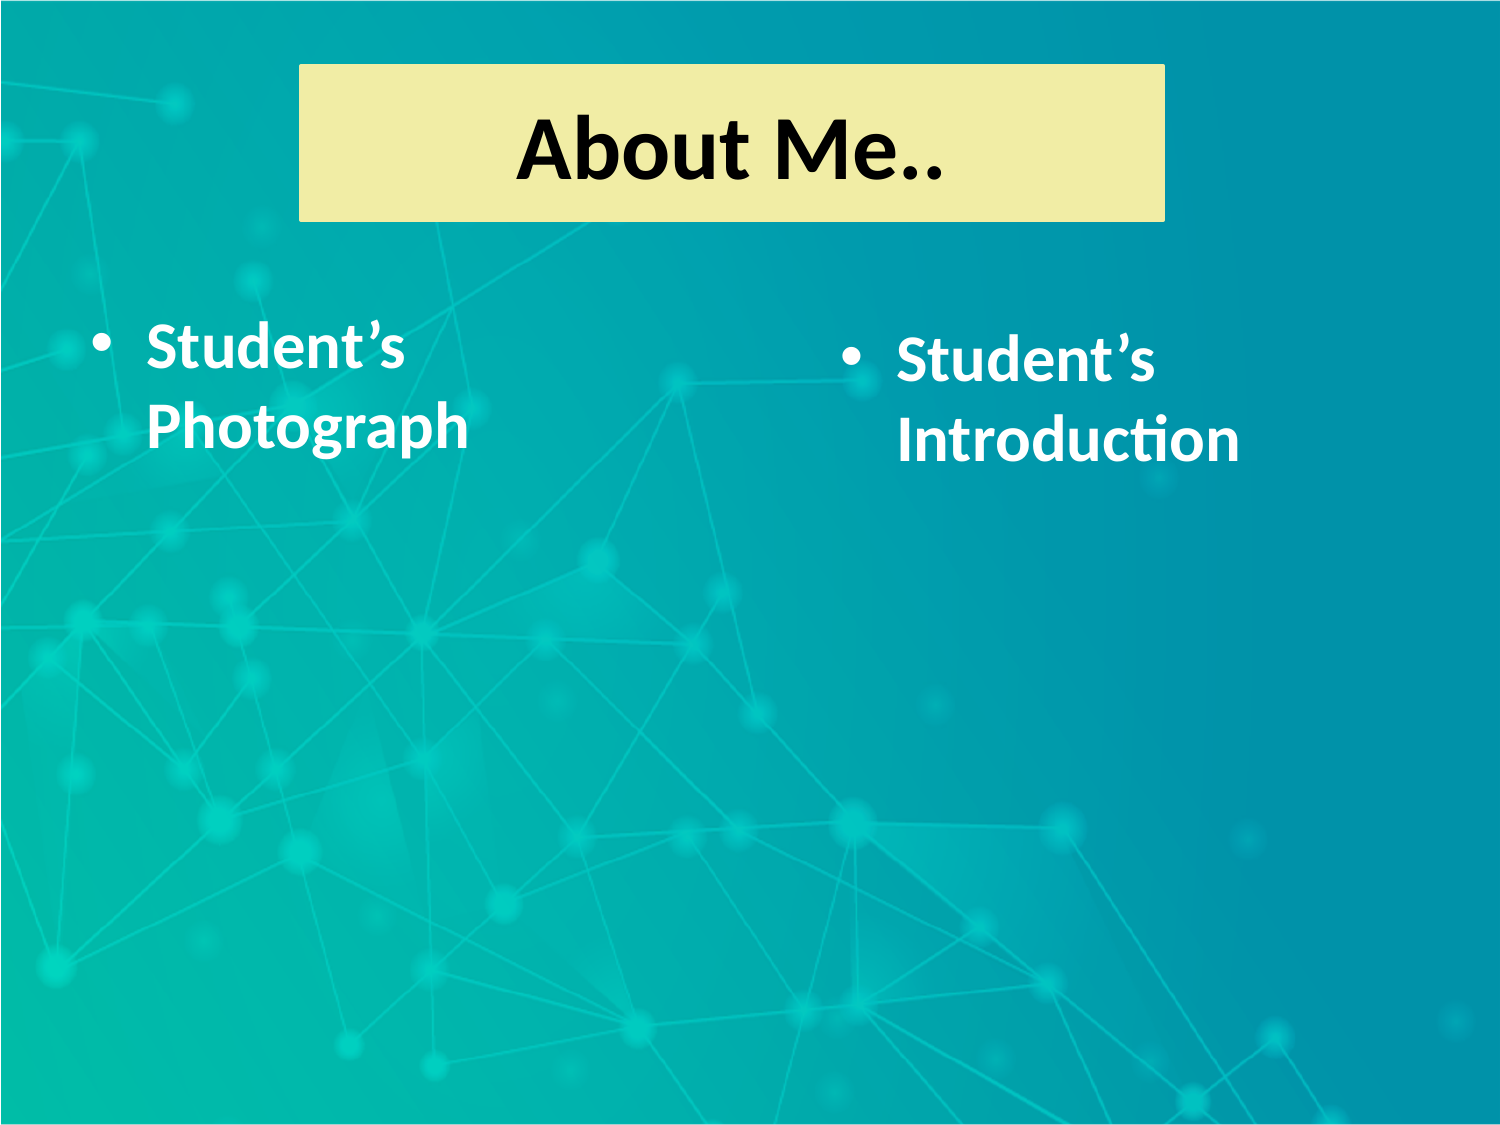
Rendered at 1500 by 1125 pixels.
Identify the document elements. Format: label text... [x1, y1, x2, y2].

picture [0, 0, 1500, 1125]
text_box About Me.. [299, 64, 1165, 222]
text_box Student’s Introduction [824, 307, 1430, 1050]
list Student’s Photograph [75, 293, 680, 1037]
